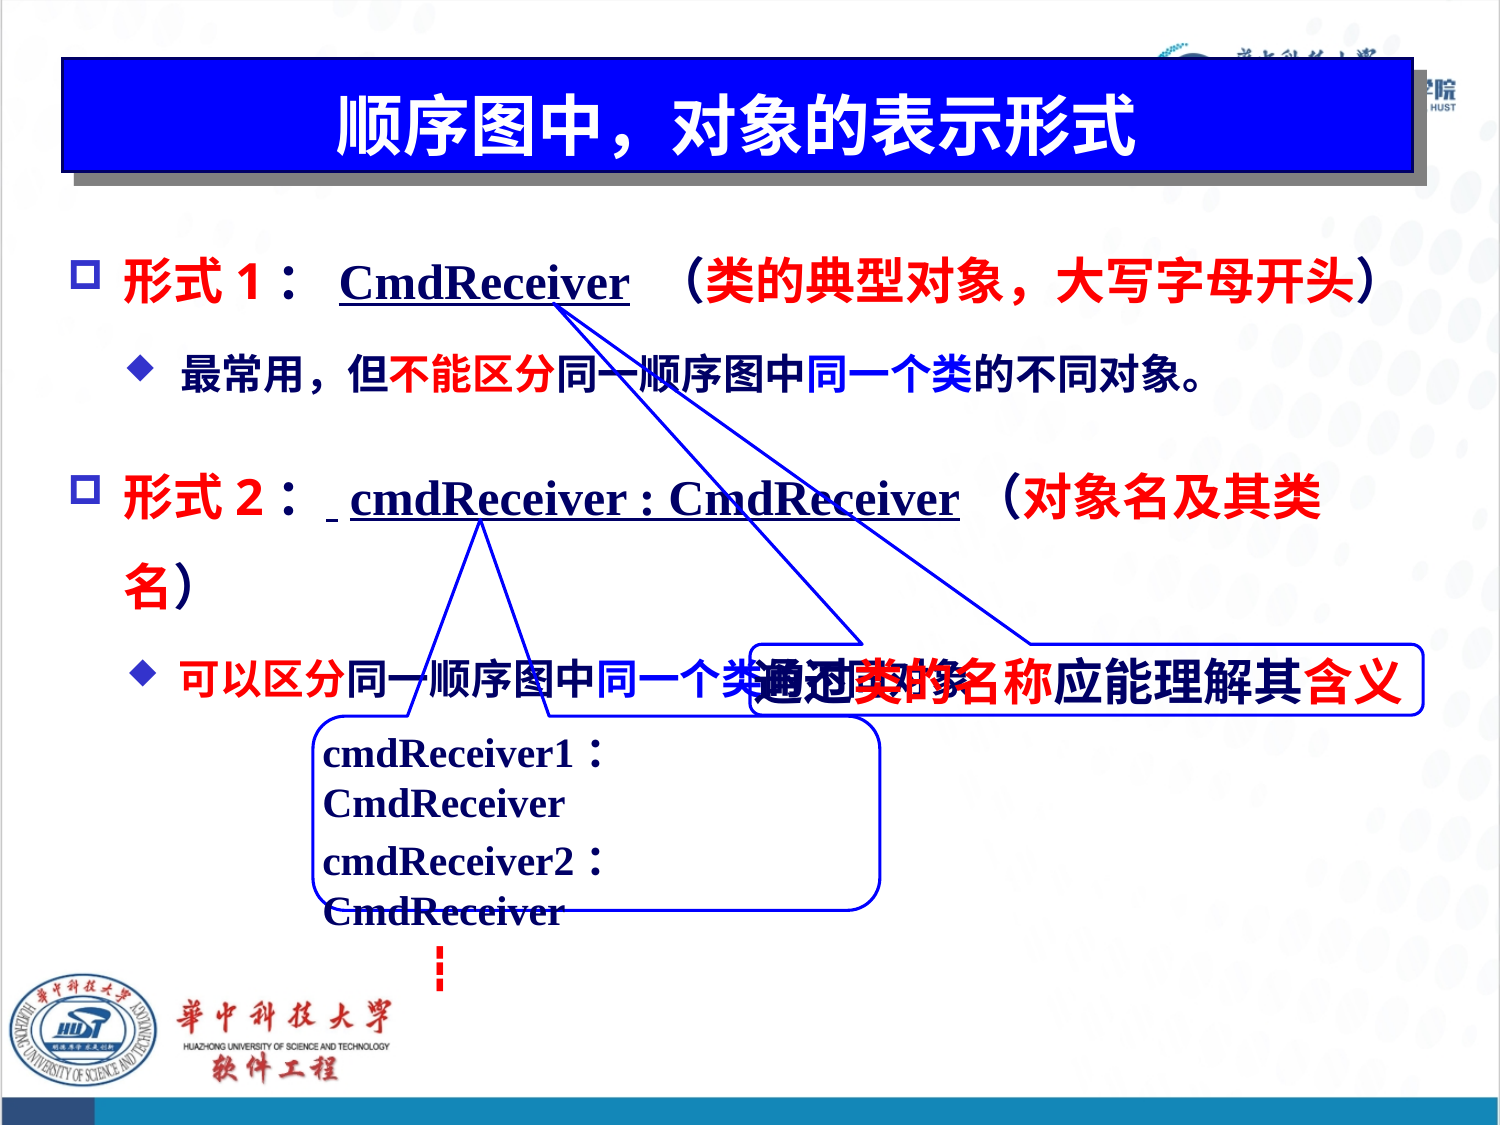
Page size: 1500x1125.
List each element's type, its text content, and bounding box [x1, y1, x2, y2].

text_box 通过类的名称应能理解其含义 [553, 303, 1424, 716]
text_box cmdReceiver1：CmdReceiver cmdReceiver2：CmdReceiver ┇ [312, 519, 880, 911]
text_box 形式1：CmdReceiver （类的典型对象，大写字母开头） 最常用，但不能区分同一顺序图中同一个类的不同对象。 形式2： cmdReceiver : CmdReceiver（对象名及其类名） 可以区分同一顺序图中同一个类的不同对象 [67, 220, 1413, 703]
picture [0, 0, 1500, 1125]
title 顺序图中，对象的表示形式 [61, 57, 1414, 173]
